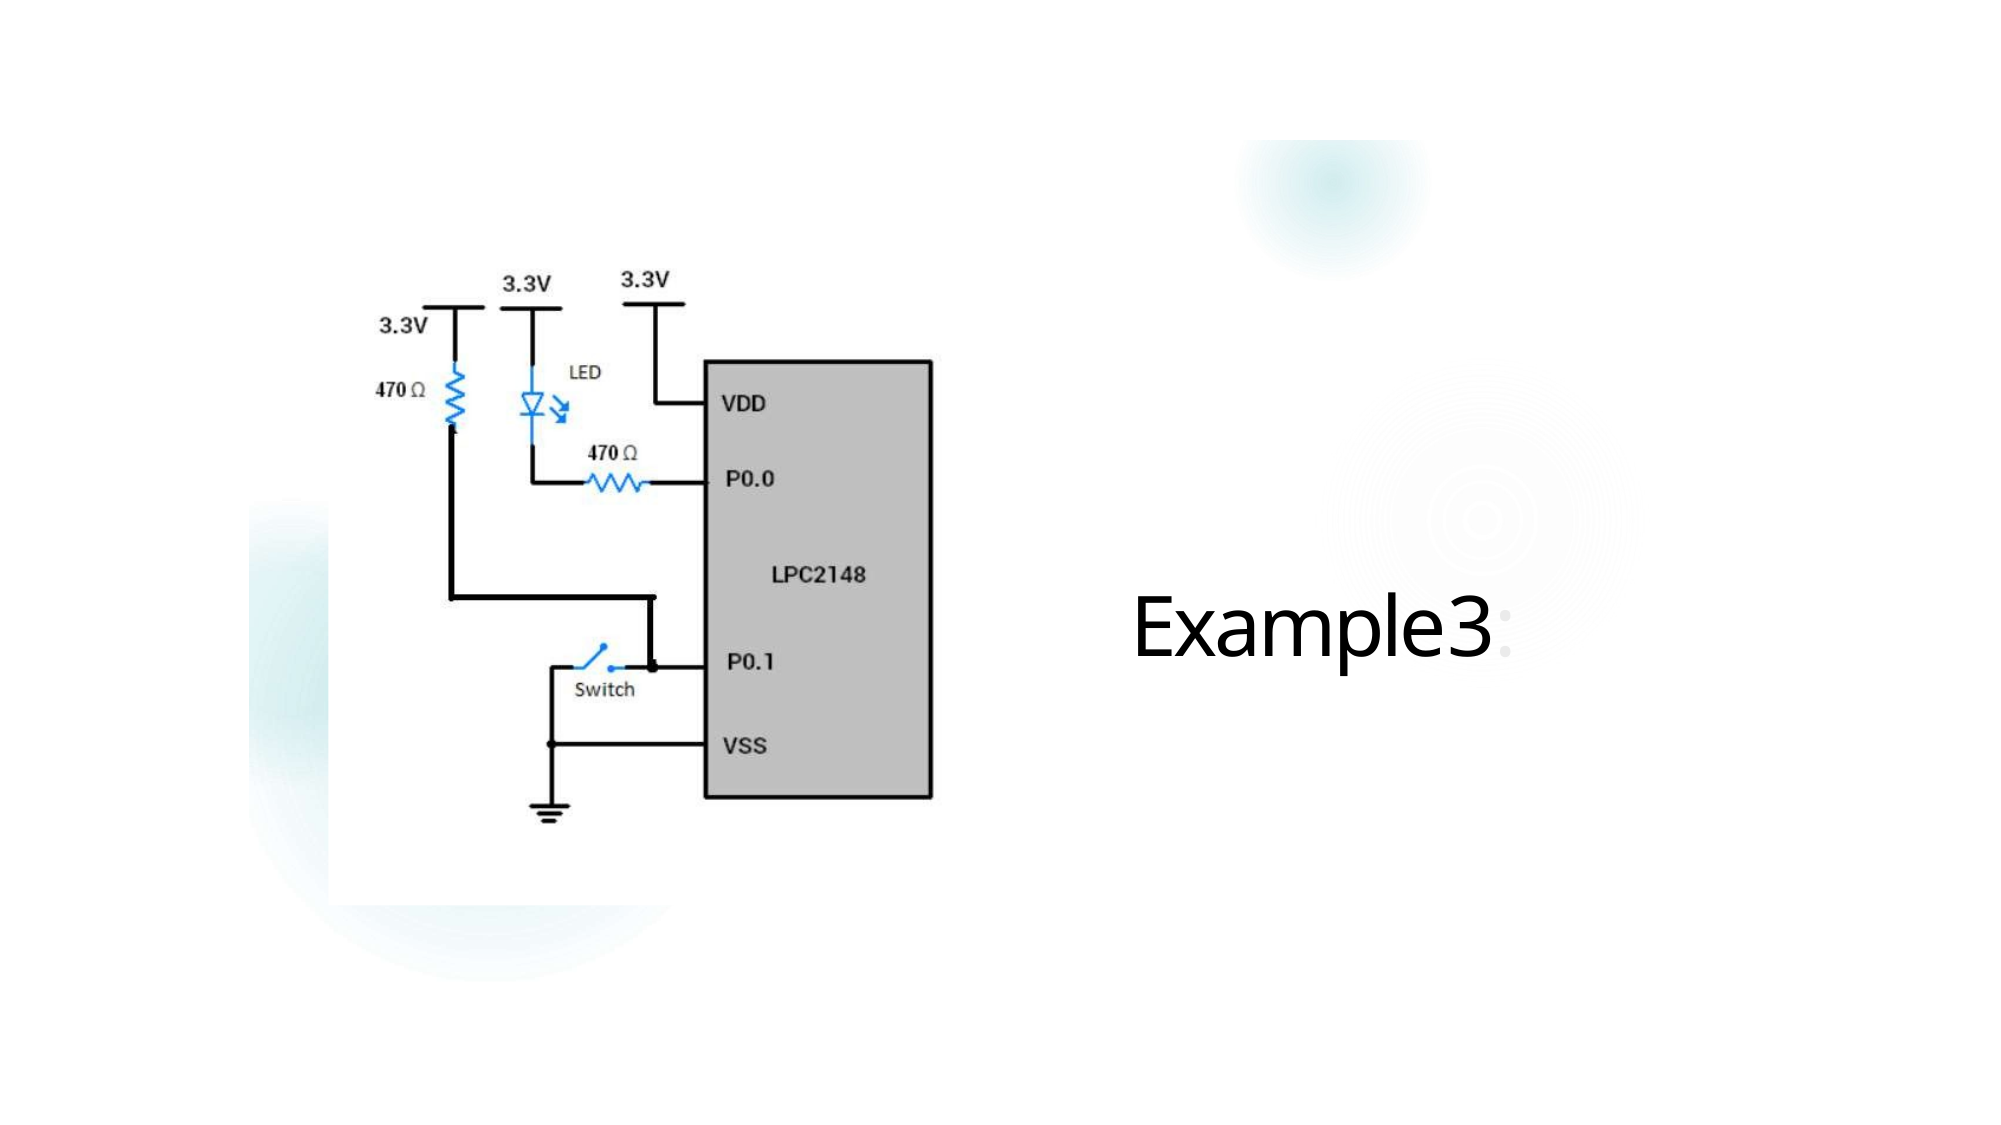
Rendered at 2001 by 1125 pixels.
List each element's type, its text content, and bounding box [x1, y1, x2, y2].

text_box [328, 219, 1040, 906]
picture [1233, 140, 1432, 282]
picture [249, 468, 748, 985]
text_box Example3: [1128, 570, 1308, 674]
picture [1308, 345, 1657, 695]
